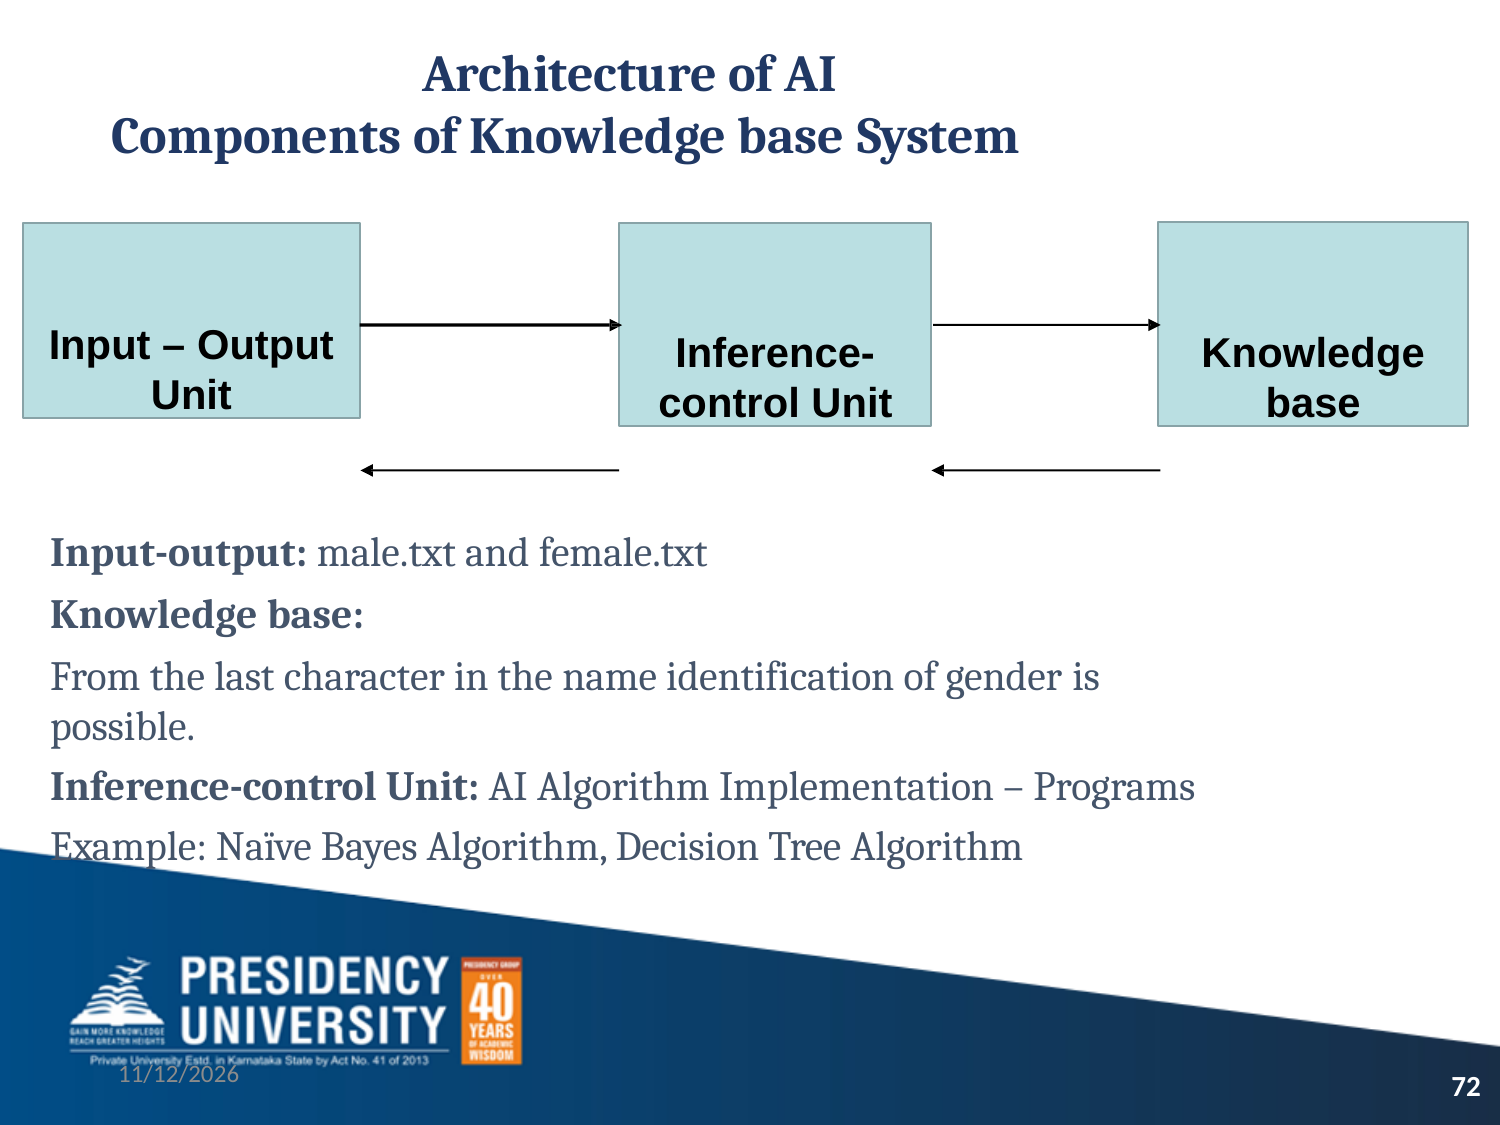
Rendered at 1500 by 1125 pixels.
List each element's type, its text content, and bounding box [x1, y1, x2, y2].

text_box [933, 318, 1161, 332]
text_box [359, 318, 623, 332]
text_box Inference- control Unit [618, 222, 932, 426]
text_box Input – Output Unit [22, 222, 361, 418]
slide_number 72 [1158, 1054, 1496, 1115]
picture [0, 845, 1500, 1125]
text_box [931, 464, 1161, 477]
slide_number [103, 1042, 441, 1103]
text_box Knowledge base [1158, 221, 1468, 426]
text_box [360, 464, 620, 477]
text_box Input-output: male.txt and female.txt Knowledge base: From the last character in the name identification of gender is possible. Inference-control Unit: AI Algorithm Implementation – Programs Example: Naïve Bayes Algorithm, Decision Tree Algorithm [48, 510, 1425, 869]
title Architecture of AI Components of Knowledge base System [87, 0, 1425, 196]
